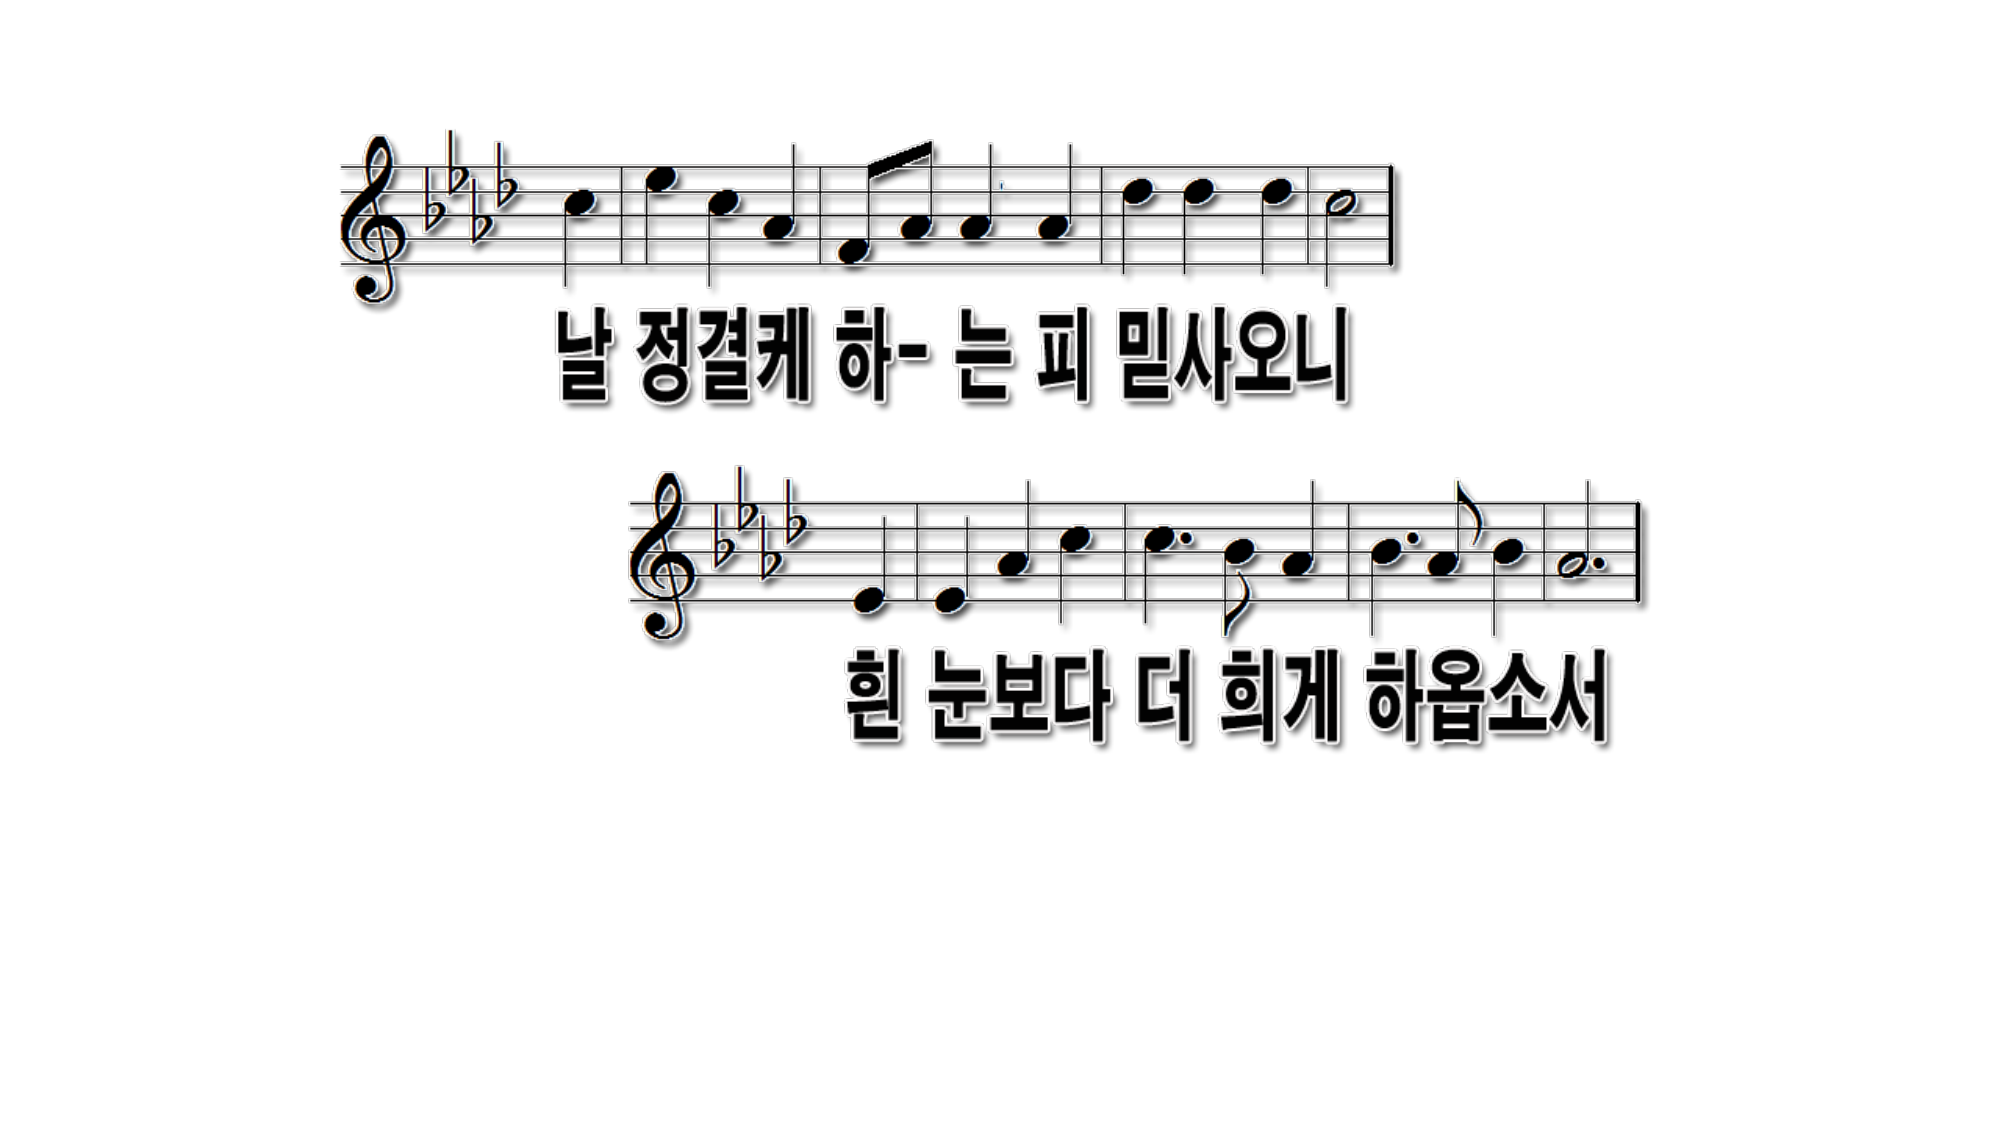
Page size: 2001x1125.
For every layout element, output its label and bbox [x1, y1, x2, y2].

picture [249, 0, 1750, 835]
